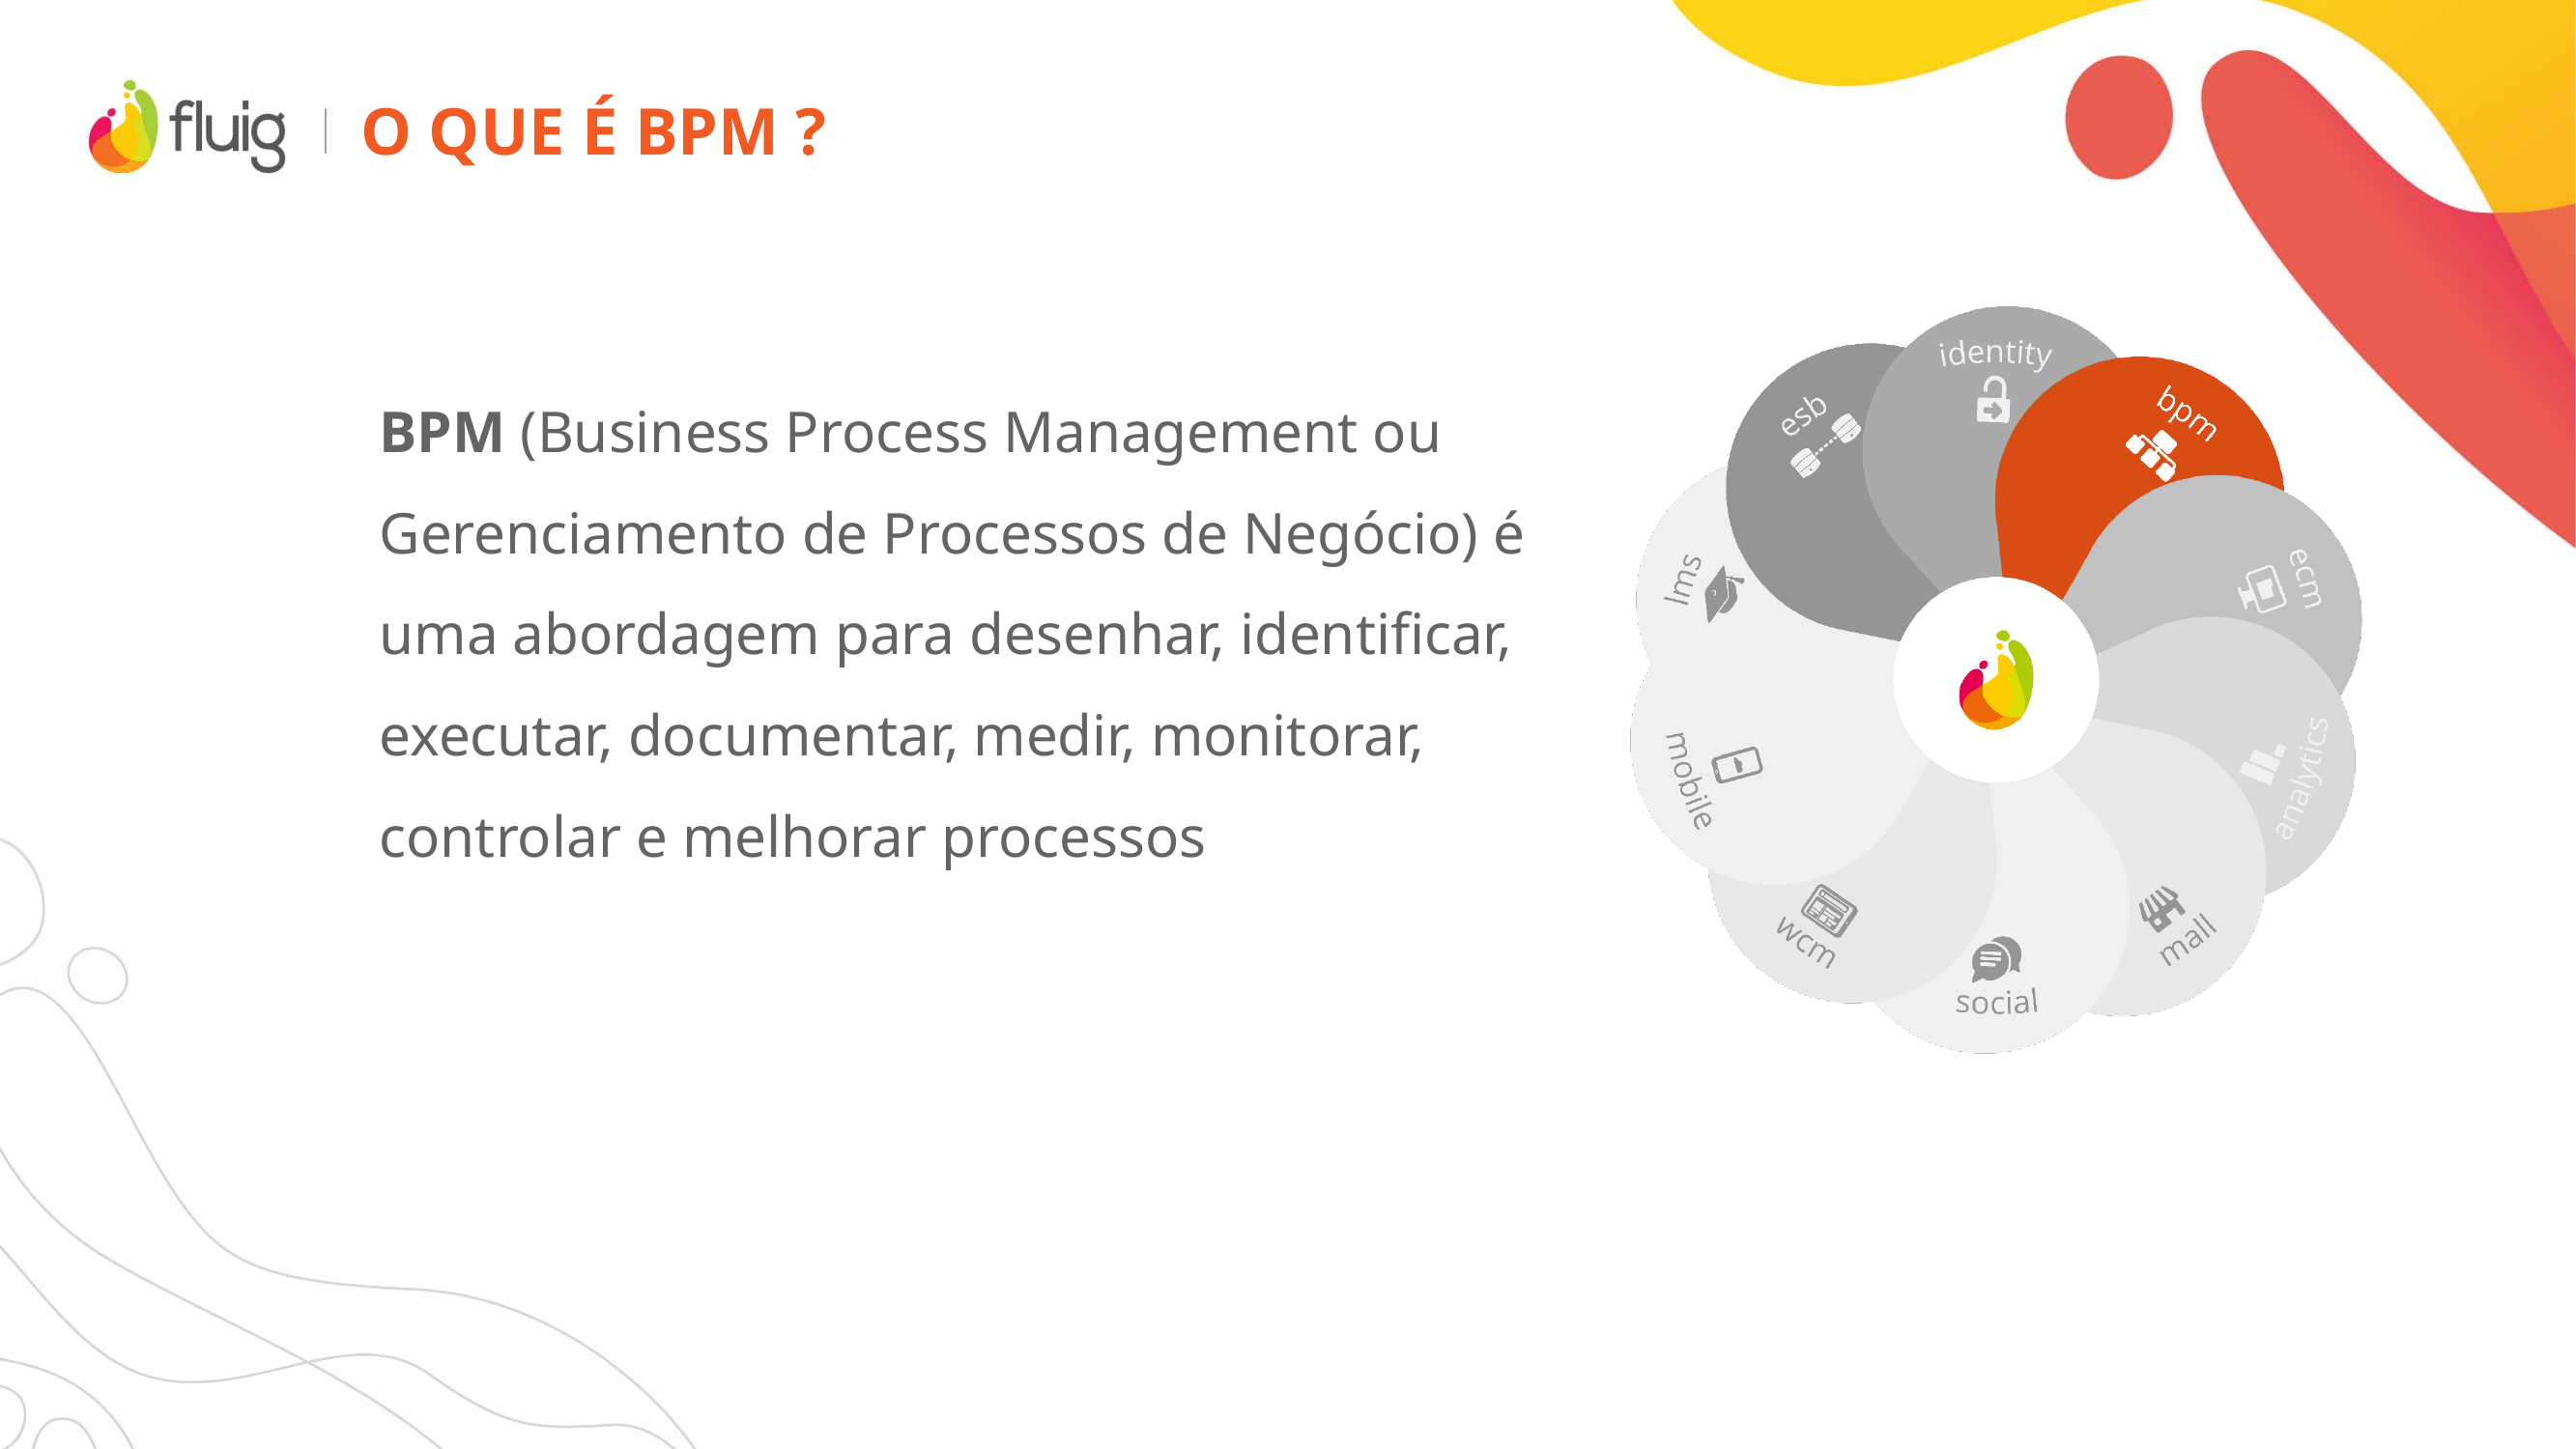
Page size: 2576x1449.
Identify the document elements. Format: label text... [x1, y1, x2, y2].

text_box BPM (Business Process Management ou Gerenciamento de Processos de Negócio) é uma abordagem para desenhar, identificar, executar, documentar, medir, monitorar, controlar e melhorar processos [365, 355, 1553, 876]
picture [0, 0, 2576, 1449]
title O QUE É bpm ? [346, 83, 1727, 289]
